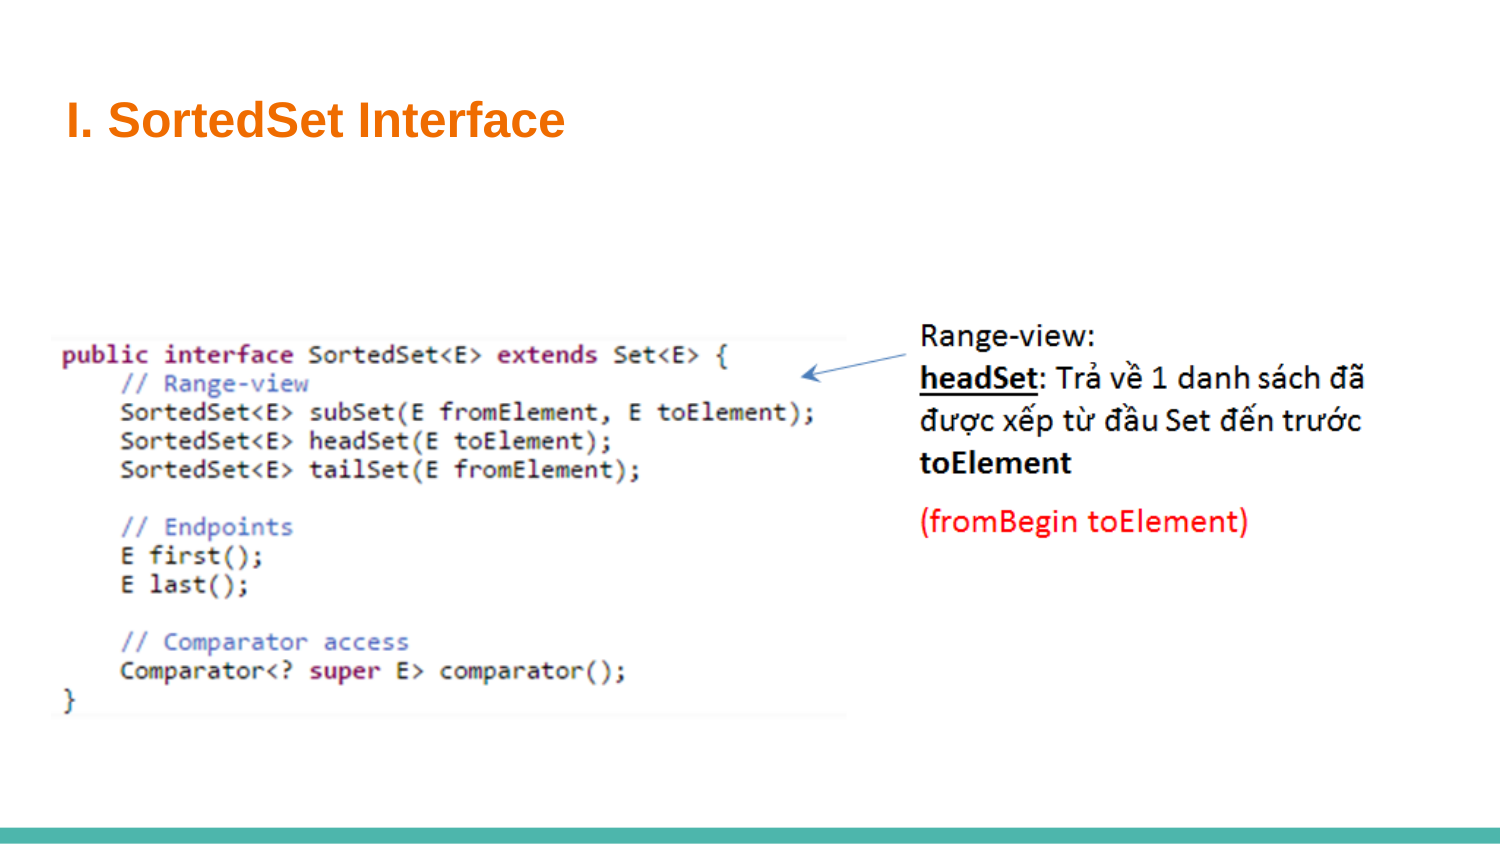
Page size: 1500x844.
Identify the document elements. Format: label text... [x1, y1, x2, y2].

title I. SortedSet Interface [51, 72, 1449, 189]
picture [50, 300, 1420, 724]
